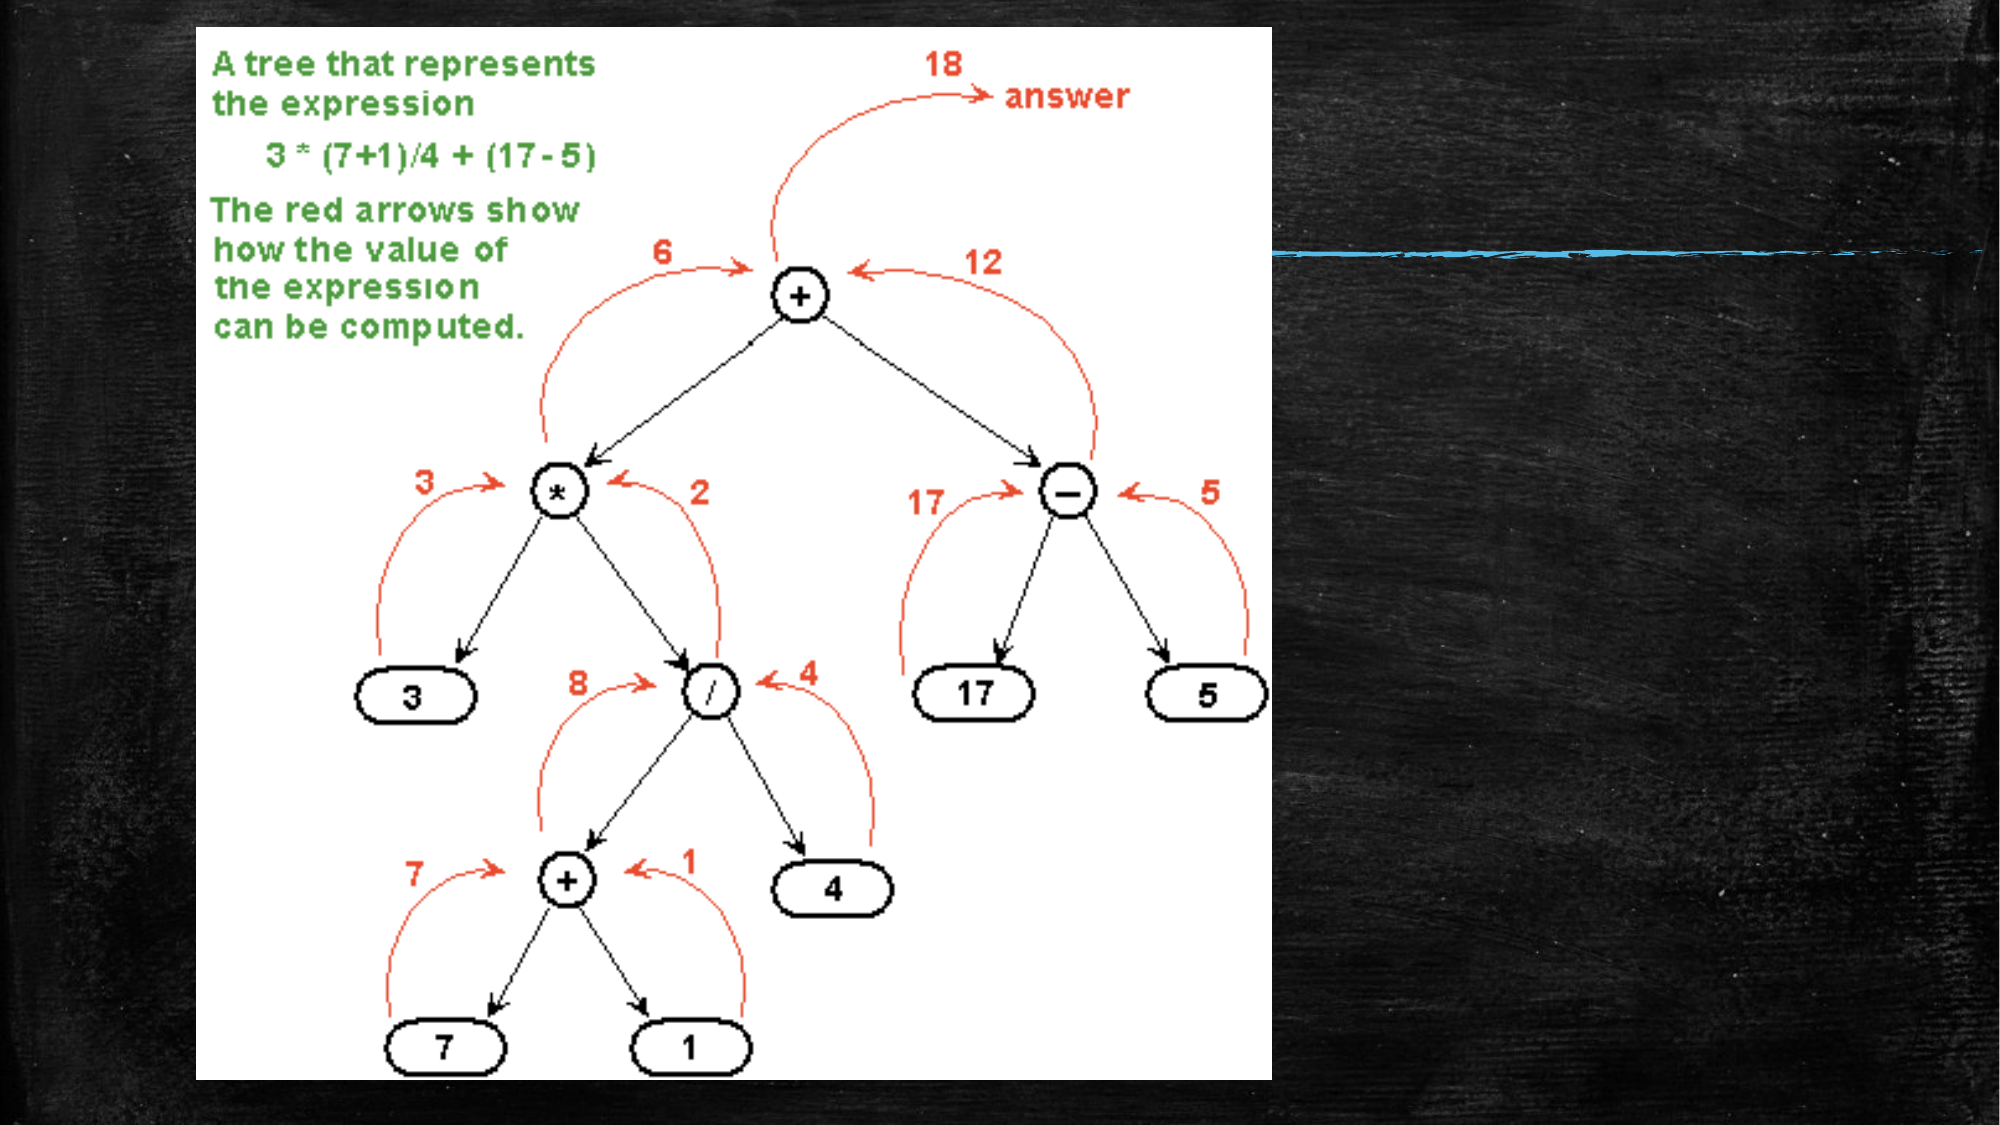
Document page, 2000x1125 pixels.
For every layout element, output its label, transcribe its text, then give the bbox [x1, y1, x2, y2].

title An interesting aside: [1272, 45, 1750, 213]
picture [196, 27, 1272, 1080]
